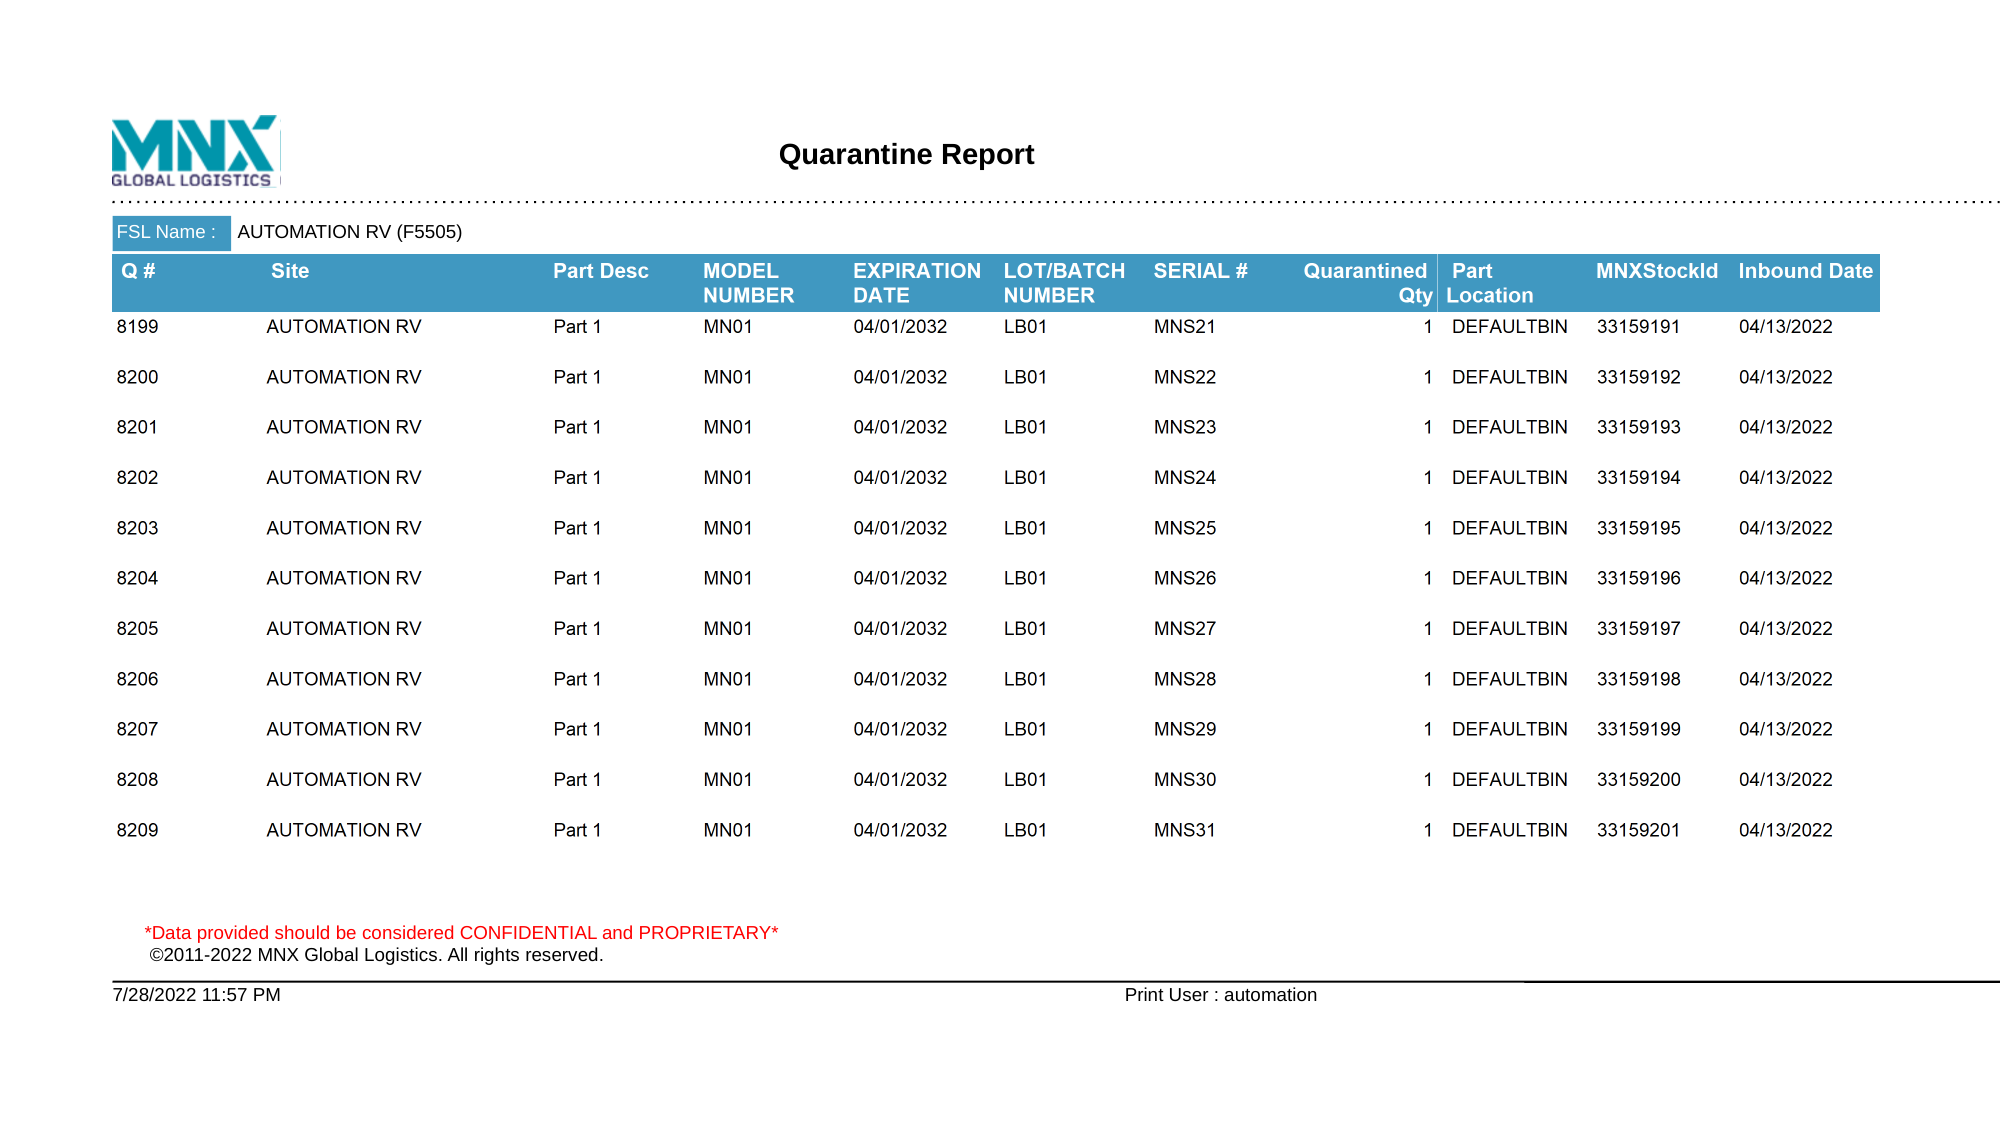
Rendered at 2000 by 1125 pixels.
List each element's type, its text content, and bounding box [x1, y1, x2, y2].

text_box 7/28/2022 11:57 PM [112, 983, 343, 1013]
text_box ©2011-2022 MNX Global Logistics. All rights reserved. [144, 942, 1158, 964]
picture [112, 254, 1880, 866]
text_box *Data provided should be considered CONFIDENTIAL and PROPRIETARY* [144, 920, 1158, 942]
text_box FSL Name : [112, 215, 232, 252]
text_box Quarantine Report [562, 131, 1252, 173]
text_box Print User : automation [1055, 983, 1387, 1013]
picture [112, 115, 323, 188]
text_box AUTOMATION RV (F5505) [233, 215, 669, 251]
